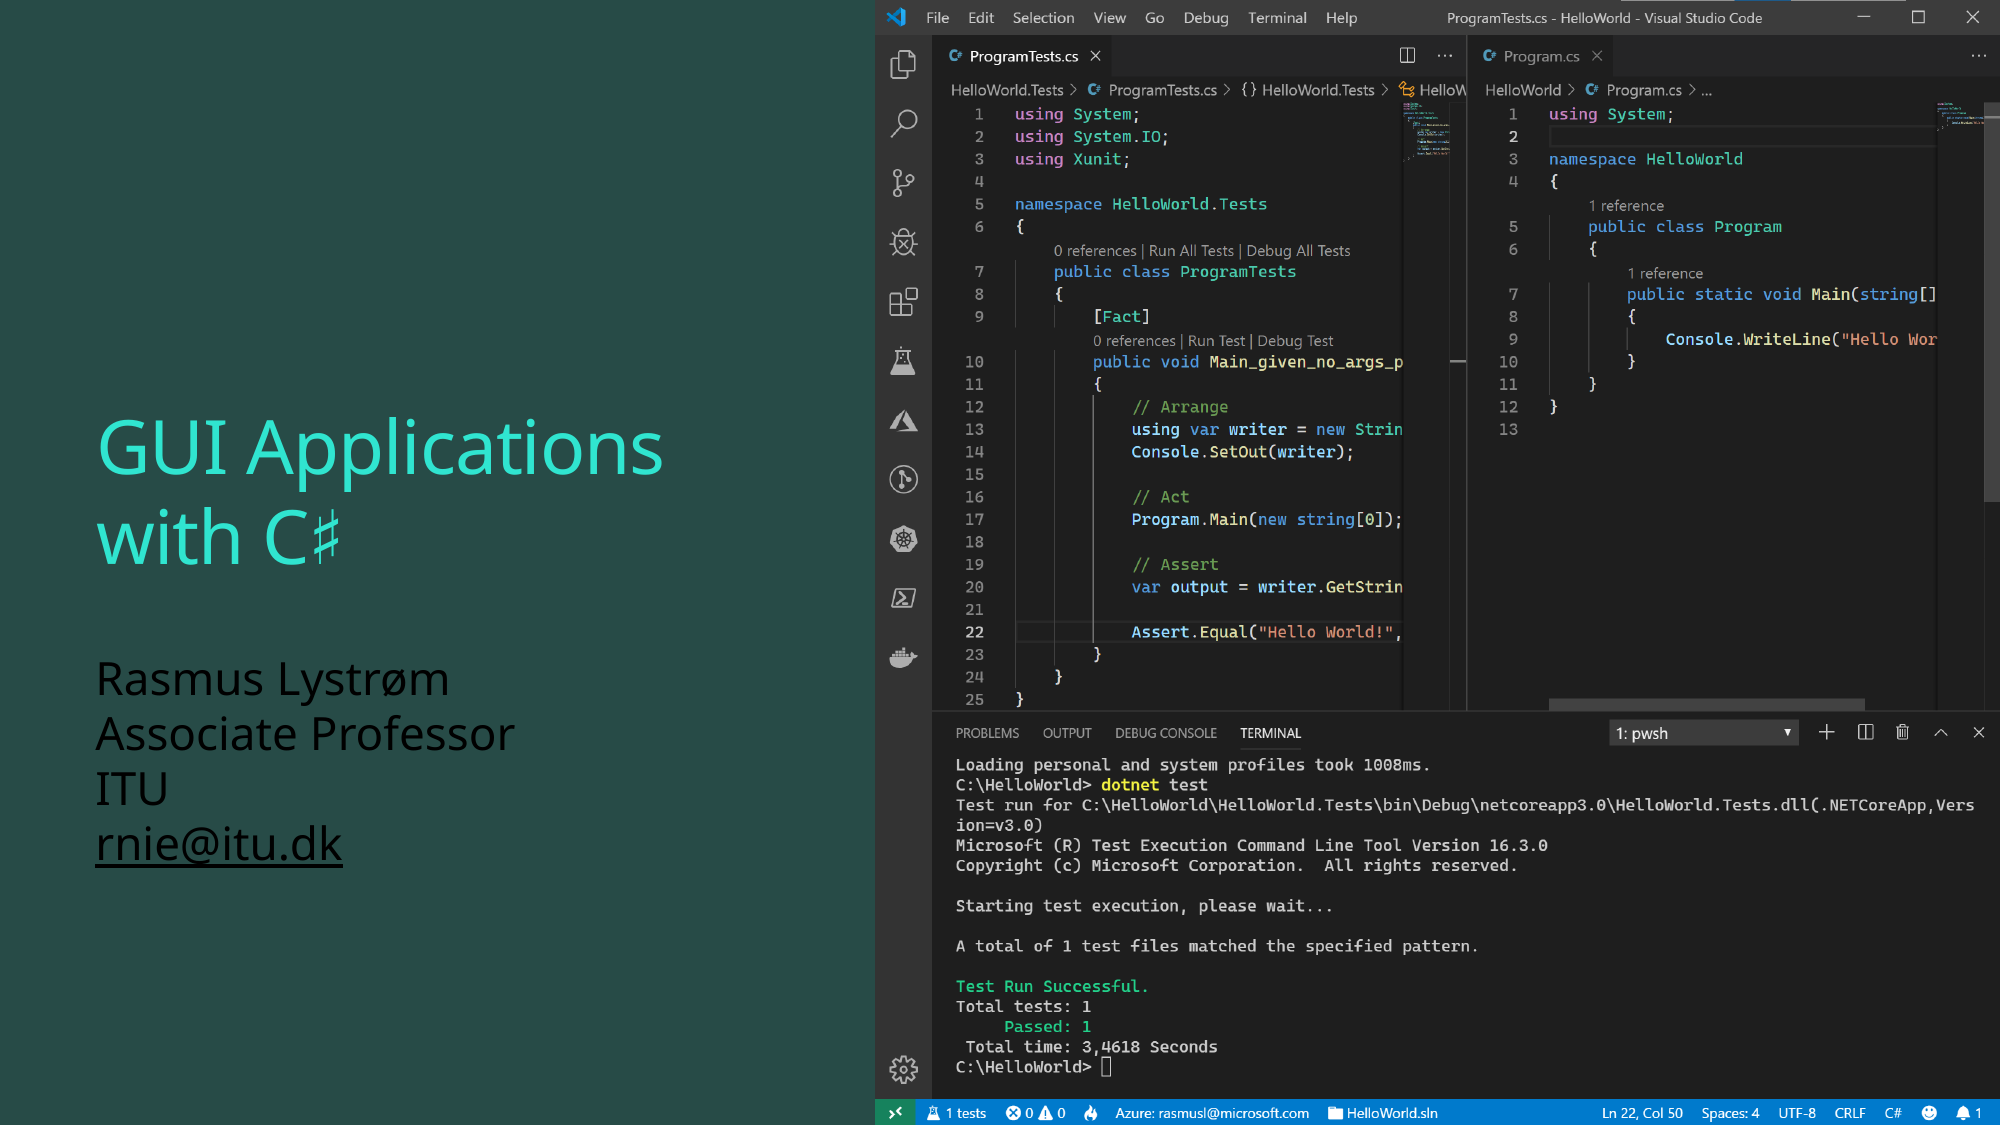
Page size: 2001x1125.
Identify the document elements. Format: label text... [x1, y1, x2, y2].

list Rasmus Lystrøm Associate Professor ITU rnie@itu.dk [95, 650, 779, 873]
title GUI Applications with C♯ [96, 397, 781, 580]
picture [875, 0, 2000, 1125]
